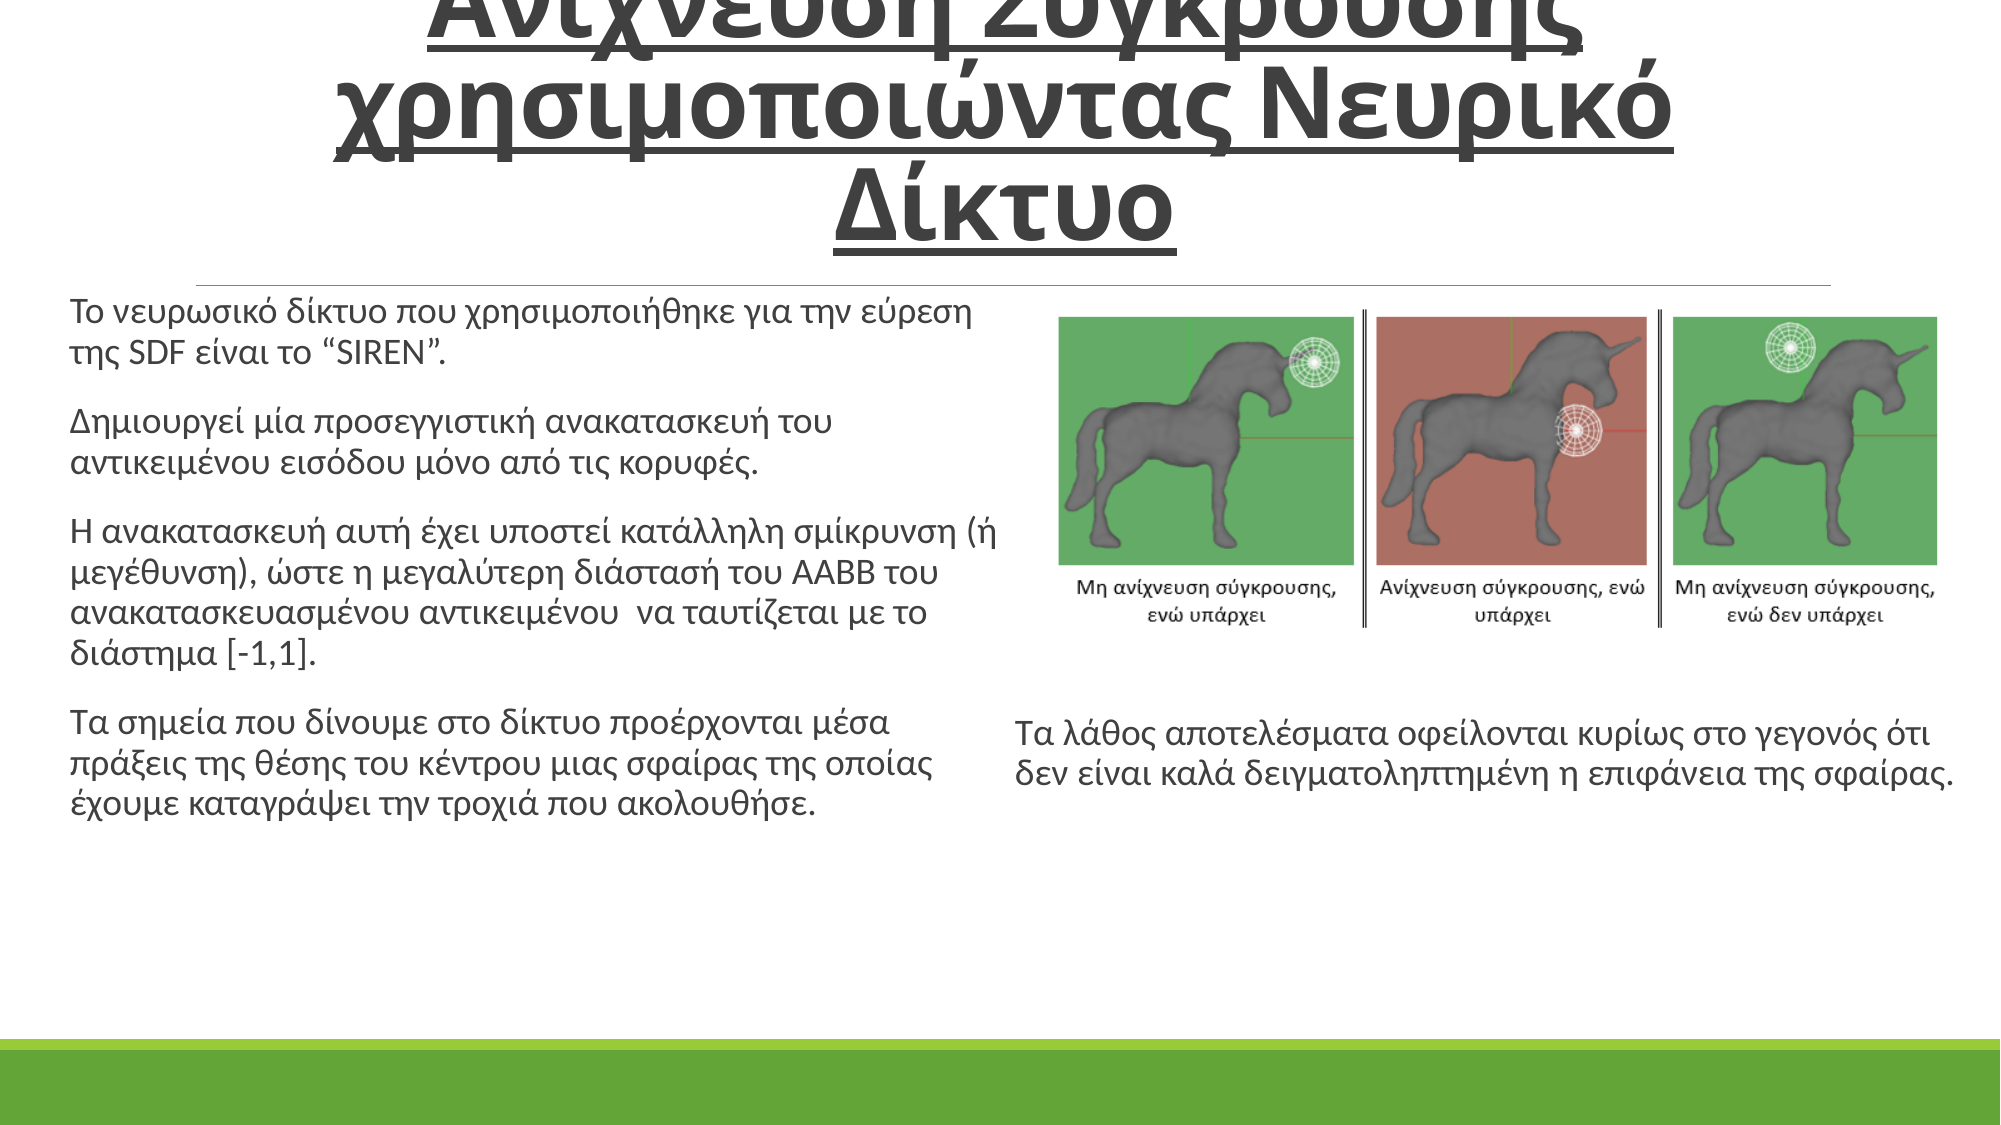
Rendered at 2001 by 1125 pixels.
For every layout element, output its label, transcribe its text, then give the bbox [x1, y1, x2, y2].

title Ανίχνευση Σύγκρουσης χρησιμοποιώντας Νευρικό Δίκτυο [180, 30, 1830, 269]
picture [1054, 307, 1946, 634]
list Το νευρωσικό δίκτυο που χρησιμοποιήθηκε για την εύρεση της SDF είναι το “SIREN”. Δημιουργεί μία προσεγγιστική ανακατασκευή του αντικειμένου εισόδου μόνο από τις κορυφές. Η ανακατασκευή αυτή έχει υποστεί κατάλληλη σμίκρυνση (ή μεγέθυνση), ώστε η μεγαλύτερη διάστασή του AABB του ανακατασκευασμένου αντικειμένου να ταυτίζεται με το διάστημα [-1,1]. Τα σημεία που δίνουμε στο δίκτυο προέρχονται μέσα πράξεις της θέσης του κέντρου μιας σφαίρας της οποίας έχουμε καταγράψει την τροχιά που ακολουθήσε. [54, 283, 1000, 1049]
text_box Τα λάθος αποτελέσματα οφείλονται κυρίως στο γεγονός ότι δεν είναι καλά δειγματοληπτημένη η επιφάνεια της σφαίρας. [999, 705, 1975, 829]
